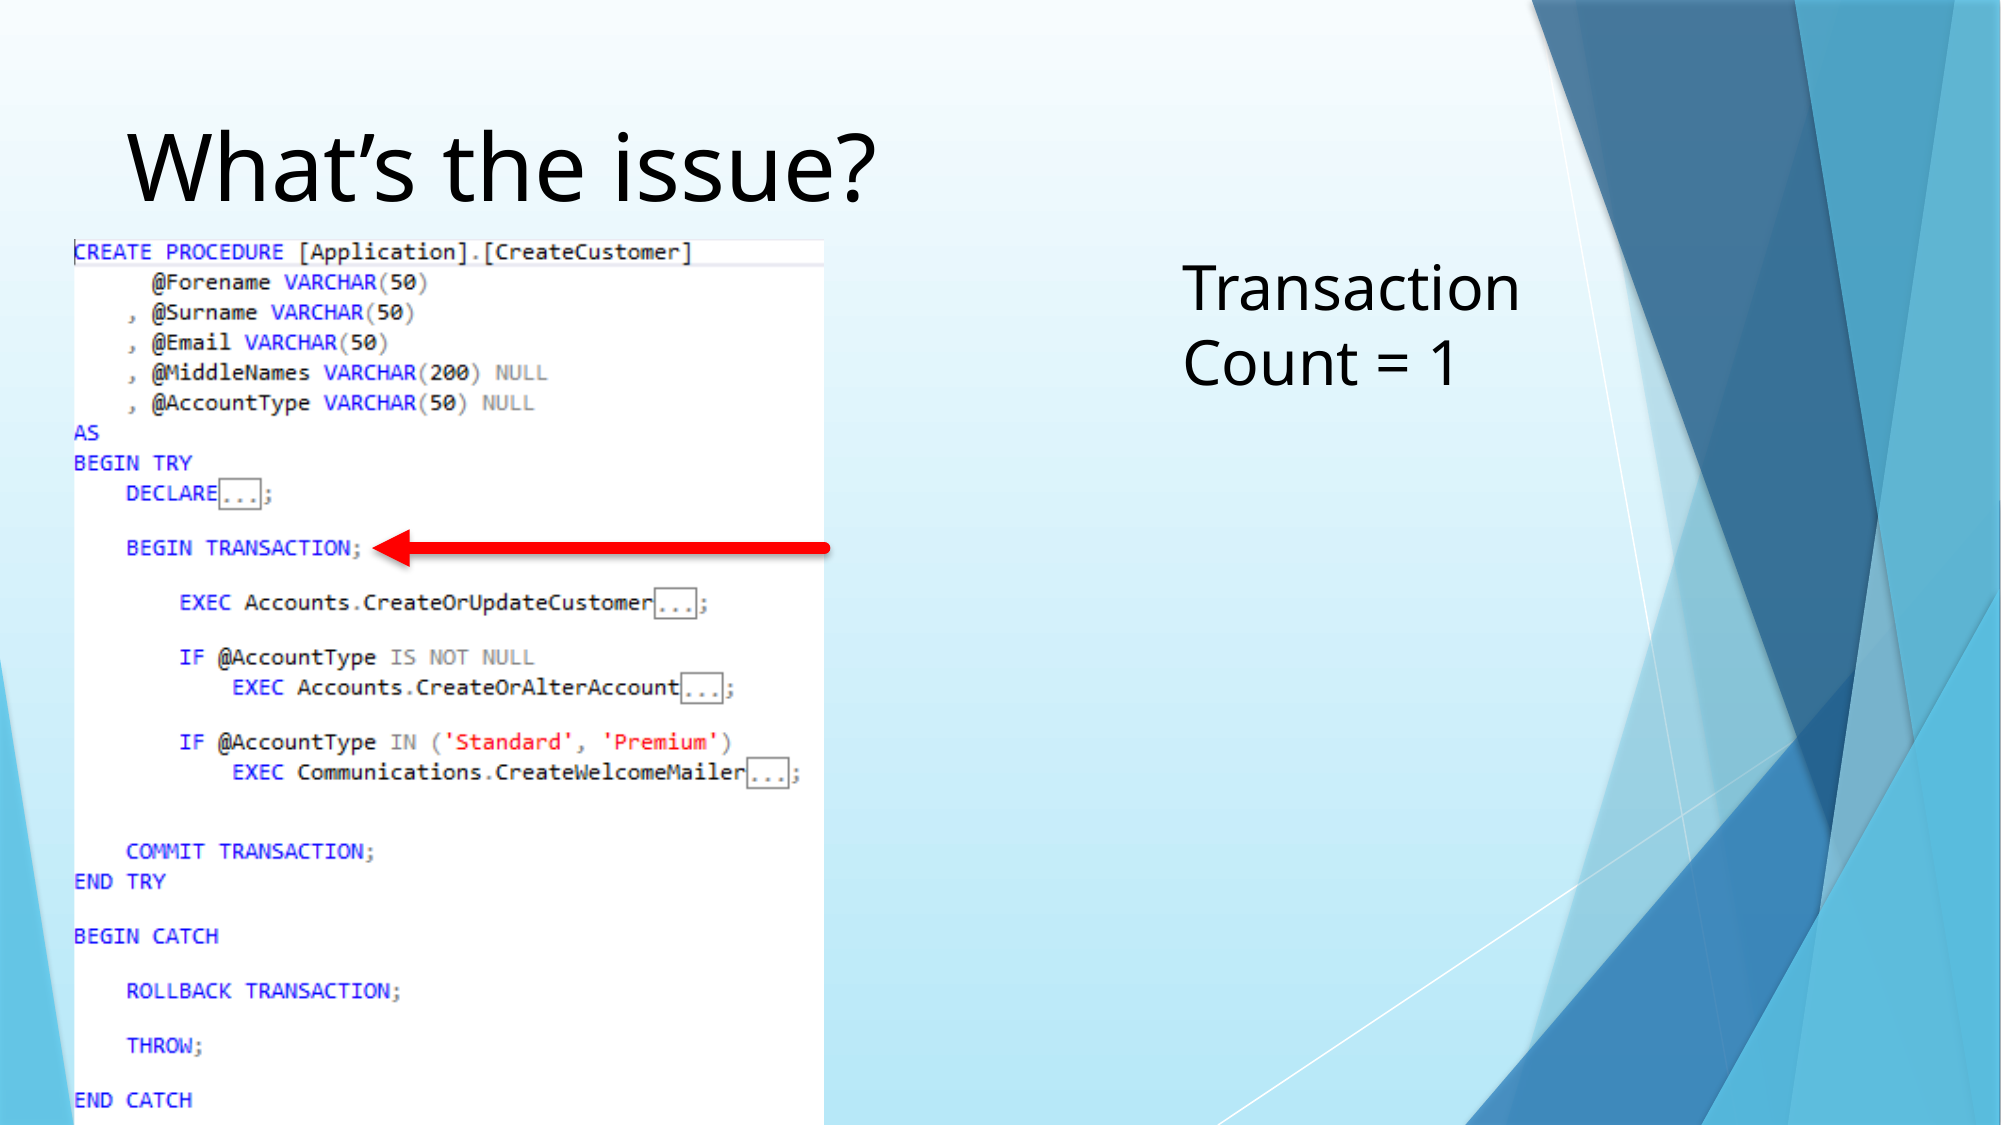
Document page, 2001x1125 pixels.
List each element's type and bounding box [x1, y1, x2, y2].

text_box [0, 0, 2000, 1125]
picture [73, 238, 825, 1125]
